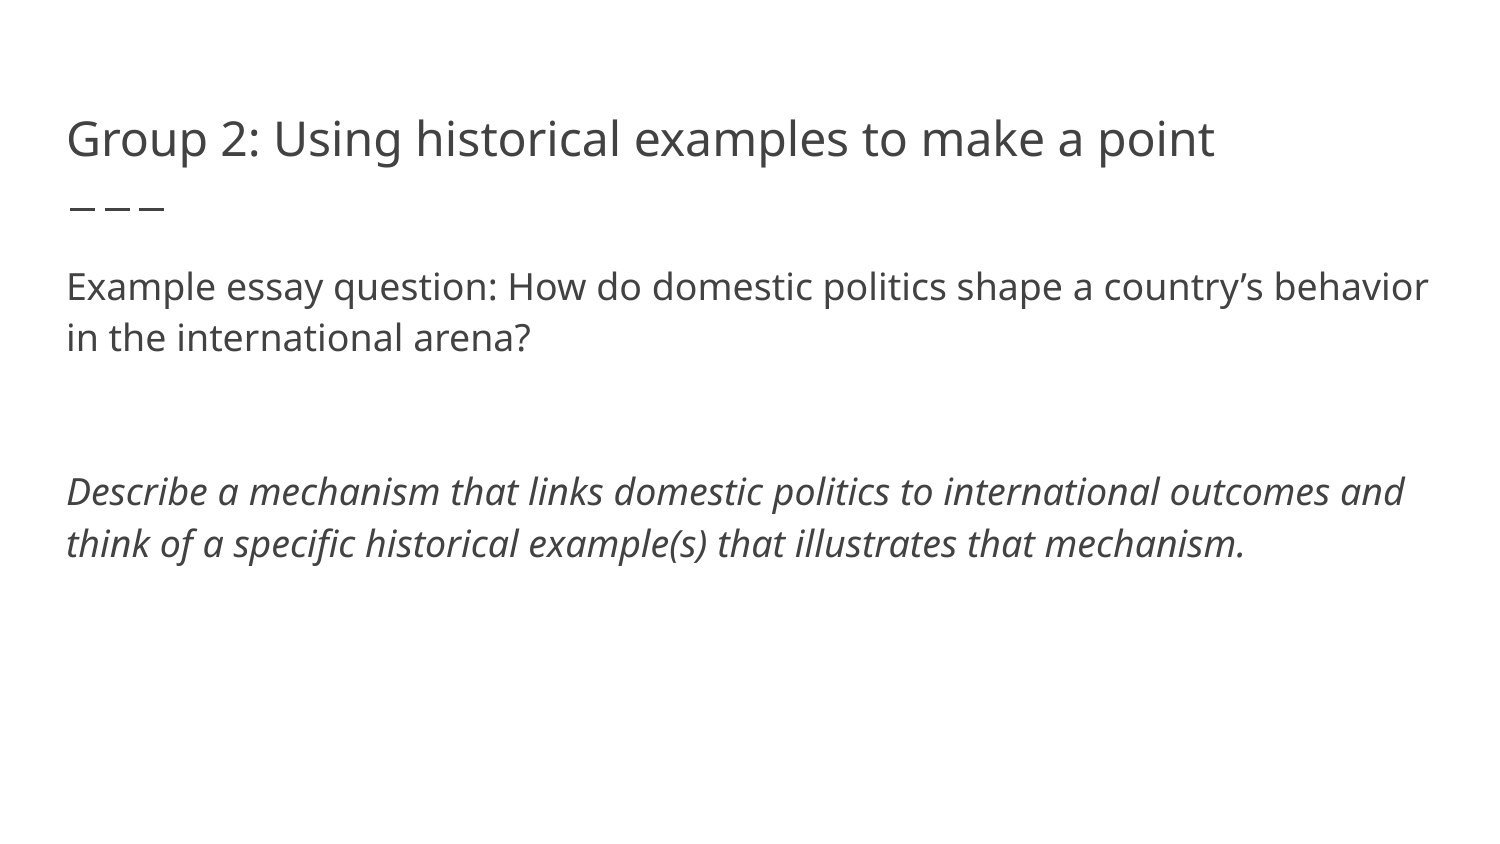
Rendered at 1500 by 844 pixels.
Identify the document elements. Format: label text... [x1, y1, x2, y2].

title Group 2: Using historical examples to make a point [51, 61, 1449, 182]
list Example essay question: How do domestic politics shape a country’s behavior in the international arena? Describe a mechanism that links domestic politics to international outcomes and think of a specific historical example(s) that illustrates that mechanism. [51, 240, 1449, 750]
